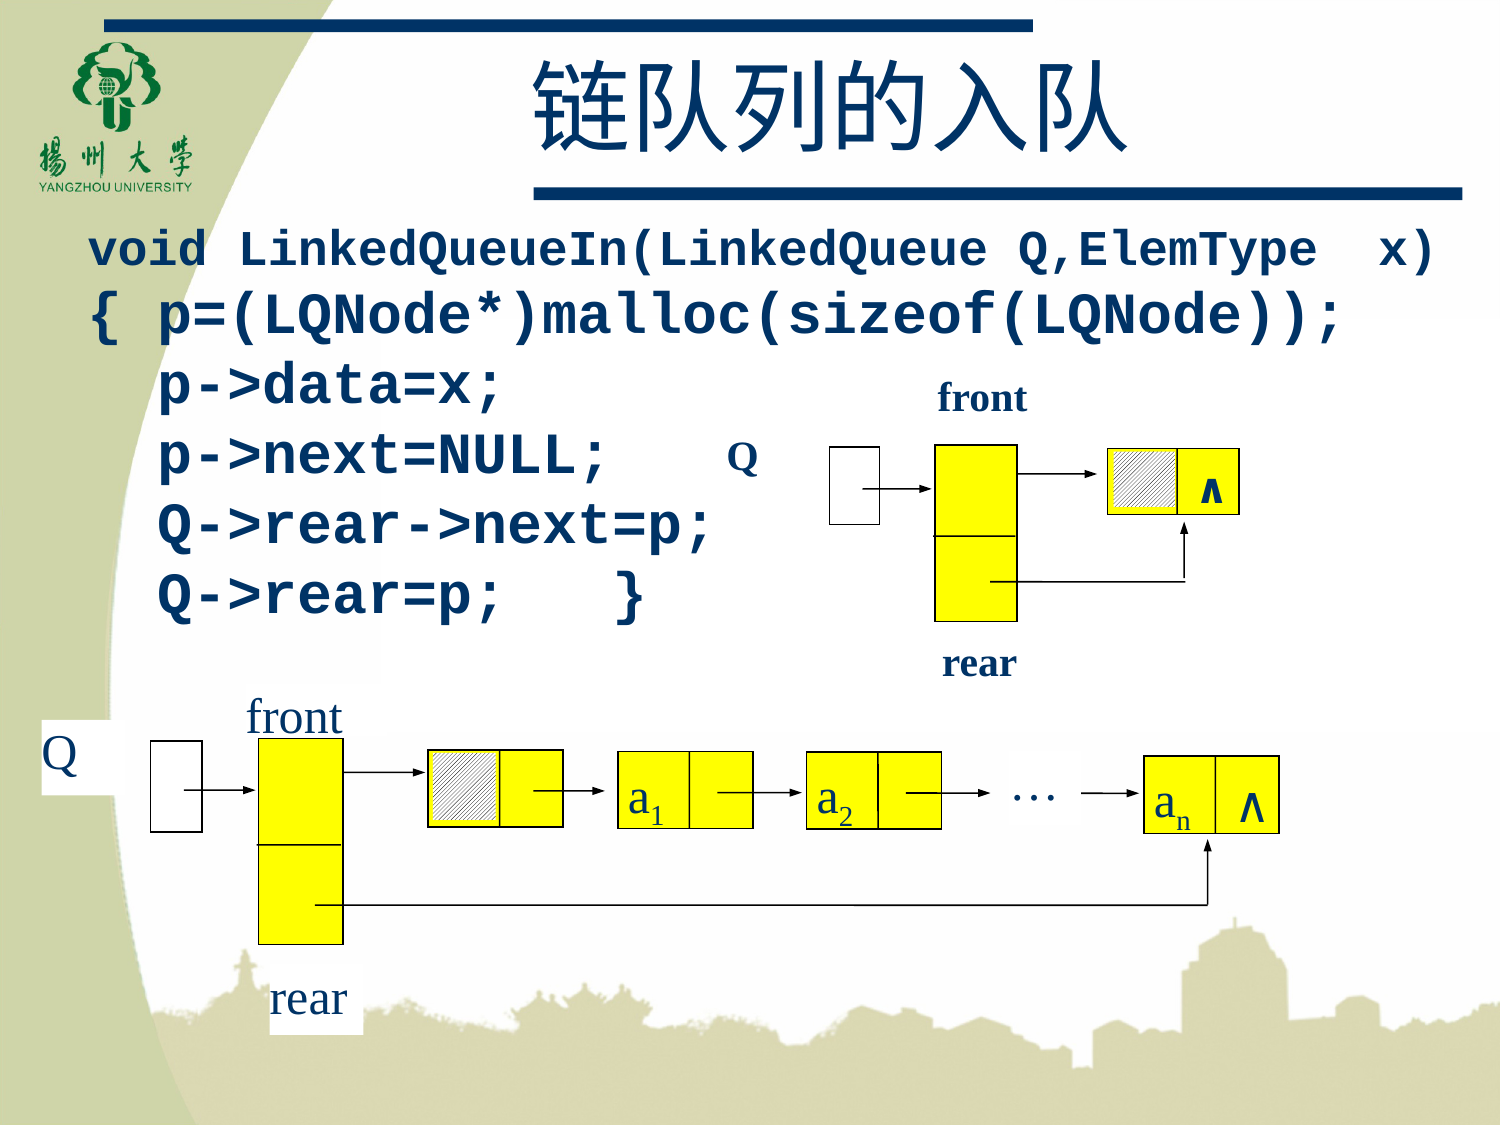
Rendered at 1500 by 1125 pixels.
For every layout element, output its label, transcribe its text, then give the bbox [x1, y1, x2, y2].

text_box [41, 683, 1279, 1035]
text_box void LinkedQueueIn(LinkedQueue Q,ElemType x) { p=(LQNode*)malloc(sizeof(LQNode)); p->data=x; p->next=NULL; Q->rear->next=p; Q->rear=p; } [18, 208, 1477, 633]
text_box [726, 369, 1239, 696]
title 链队列的入队 [224, 39, 1436, 190]
picture [0, 0, 1500, 1125]
